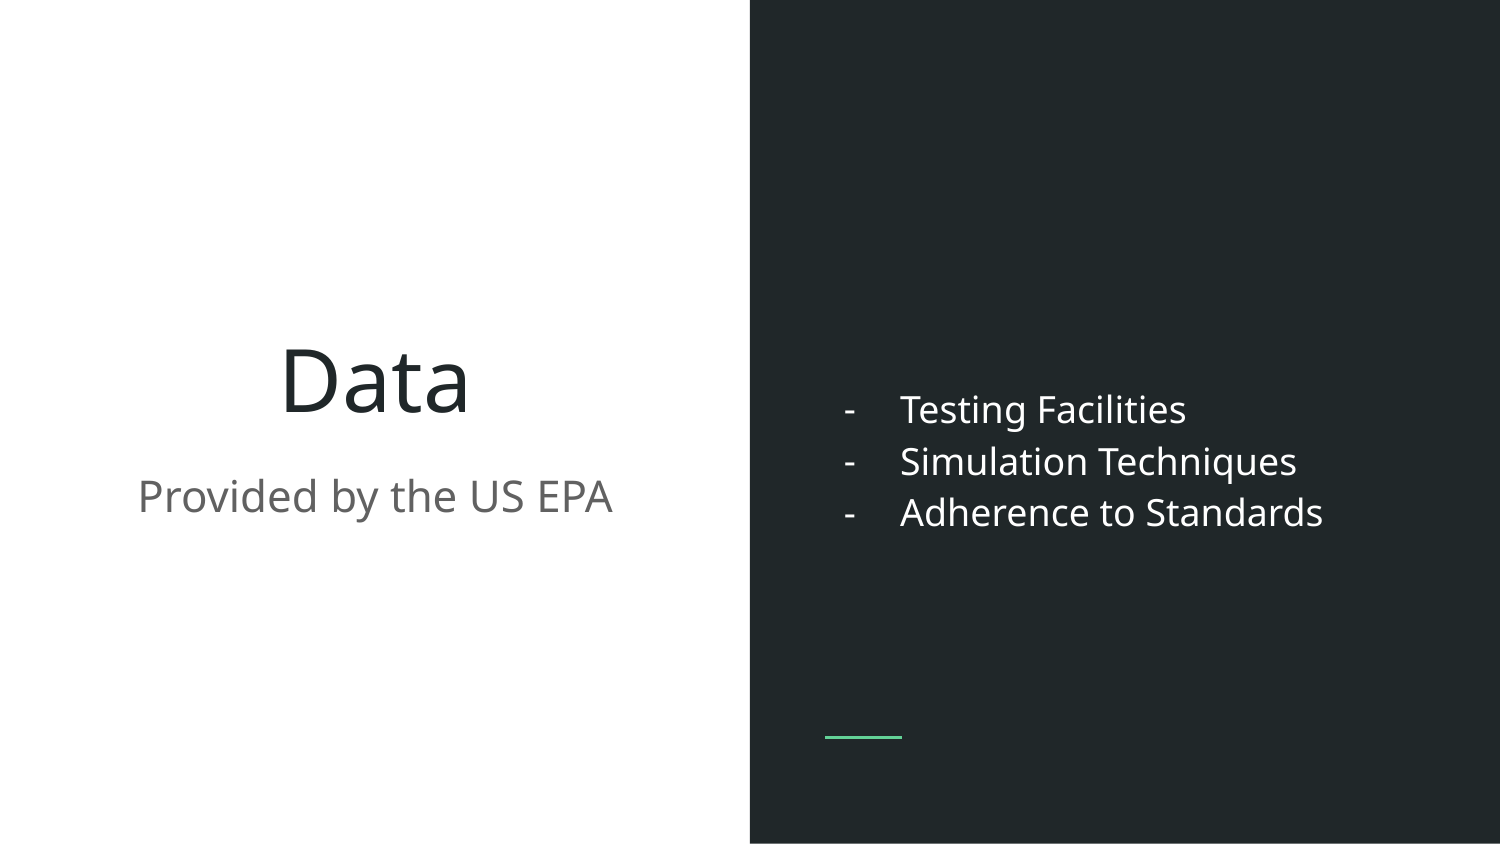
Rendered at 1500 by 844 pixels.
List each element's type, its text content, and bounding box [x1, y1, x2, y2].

title Data [43, 197, 708, 446]
subtitle Provided by the US EPA [43, 454, 708, 675]
list Testing Facilities Simulation Techniques Adherence to Standards [810, 118, 1440, 725]
